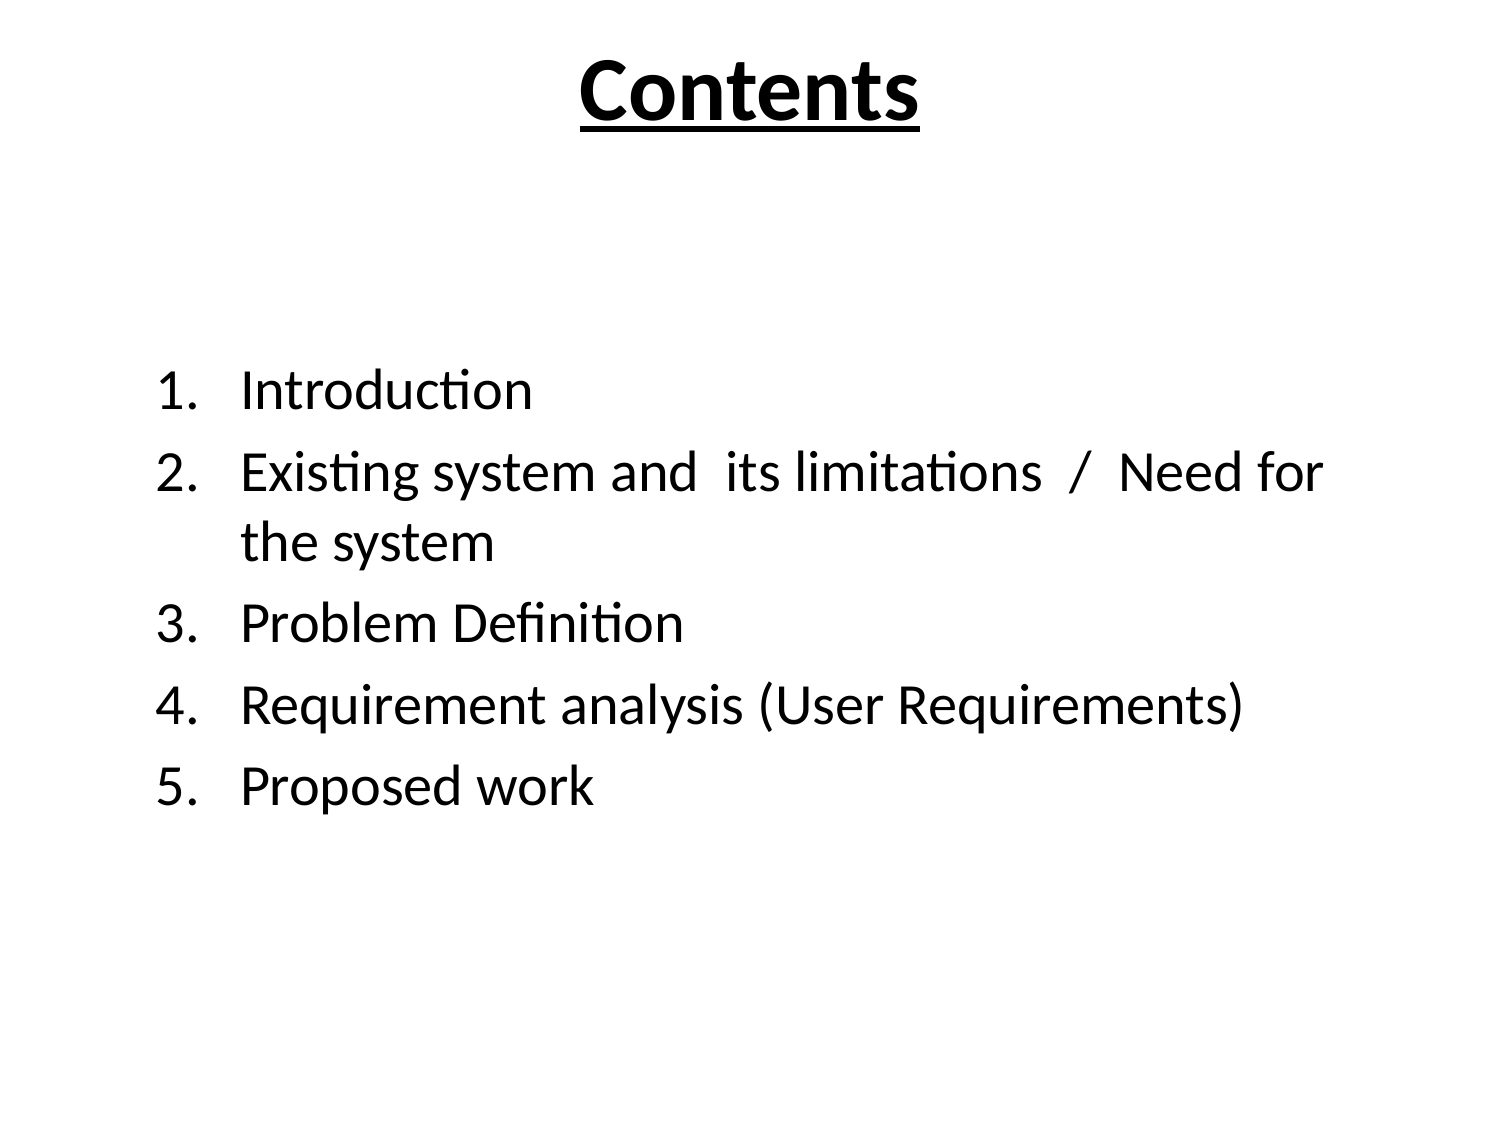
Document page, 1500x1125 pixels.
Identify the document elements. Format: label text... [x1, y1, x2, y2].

list Introduction Existing system and its limitations / Need for the system Problem Definition Requirement analysis (User Requirements) Proposed work [75, 262, 1425, 1005]
title Contents [75, 45, 1425, 233]
